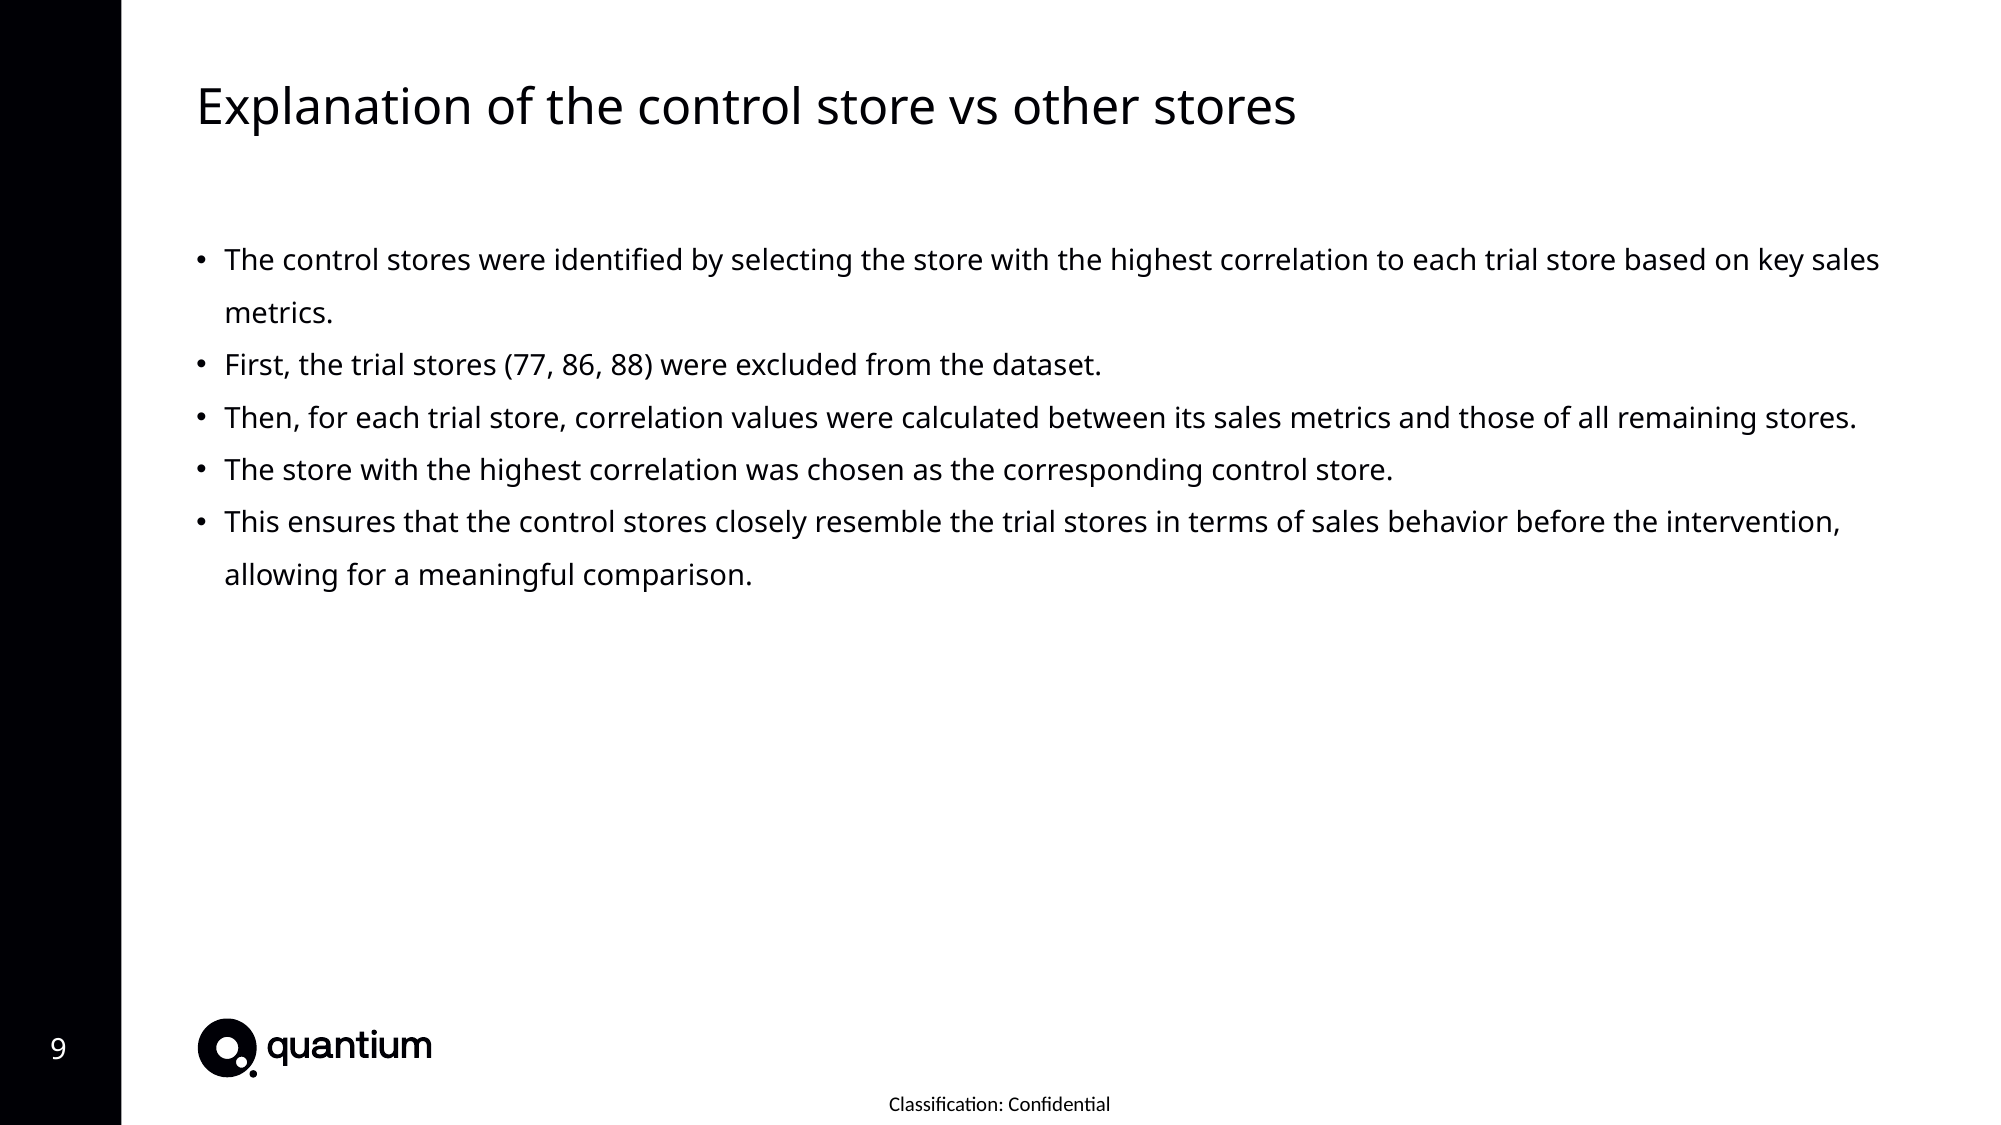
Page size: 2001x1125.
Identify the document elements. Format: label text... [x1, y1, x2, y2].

list Explanation of the control store vs other stores [196, 74, 1916, 210]
text_box The control stores were identified by selecting the store with the highest correlation to each trial store based on key sales metrics. First, the trial stores (77, 86, 88) were excluded from the dataset. Then, for each trial store, correlation values were calculated between its sales metrics and those of all remaining stores. The store with the highest correlation was chosen as the corresponding control store. This ensures that the control stores closely resemble the trial stores in terms of sales behavior before the intervention, allowing for a meaningful comparison. [196, 224, 1945, 765]
